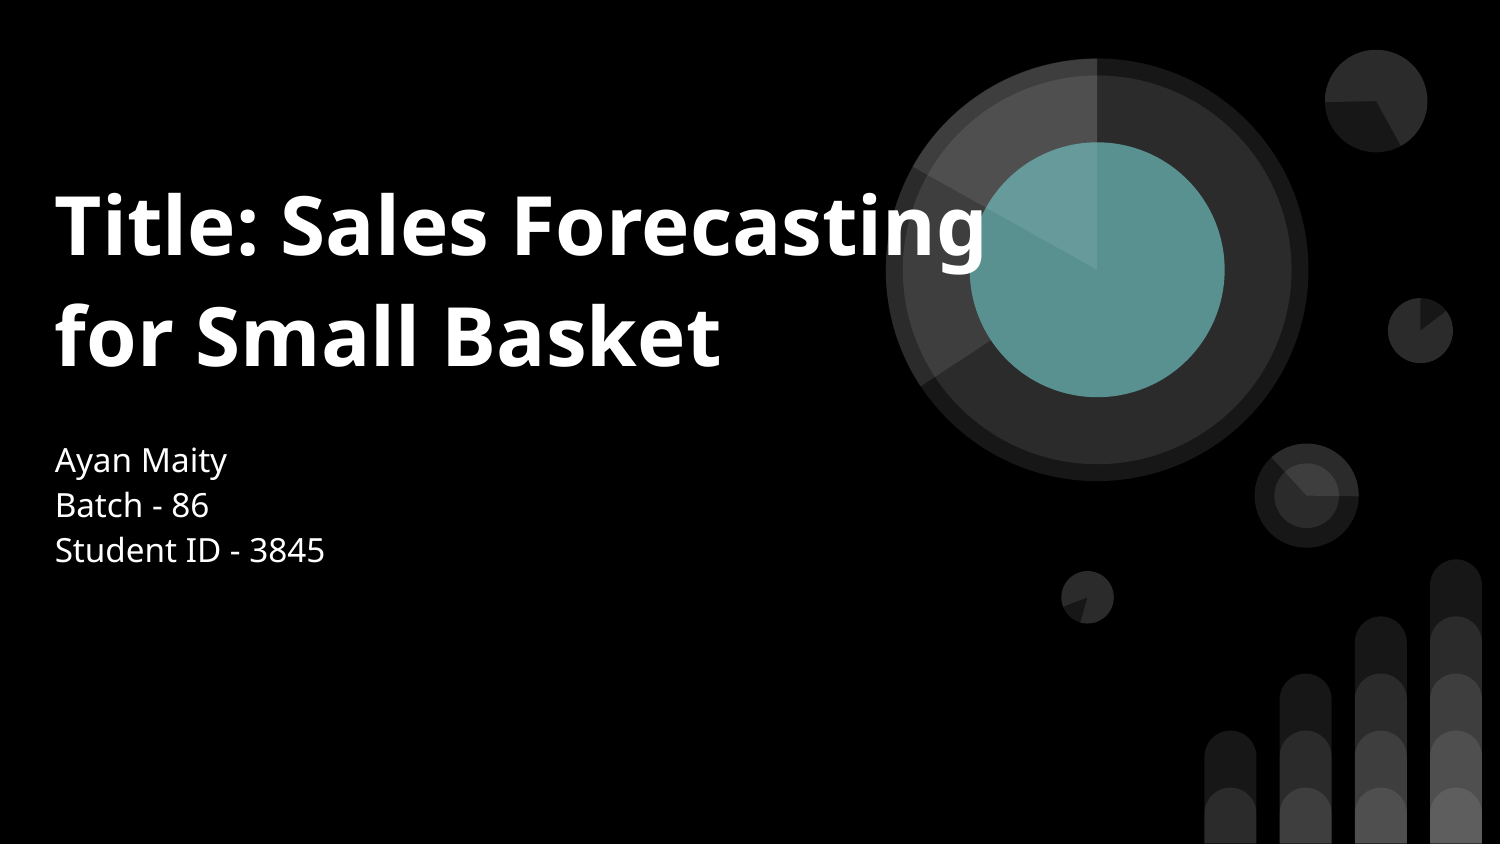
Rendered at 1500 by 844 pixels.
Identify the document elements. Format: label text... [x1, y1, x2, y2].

subtitle Ayan Maity Batch - 86 Student ID - 3845 [39, 421, 813, 617]
title Title: Sales Forecasting for Small Basket [39, 152, 1277, 619]
